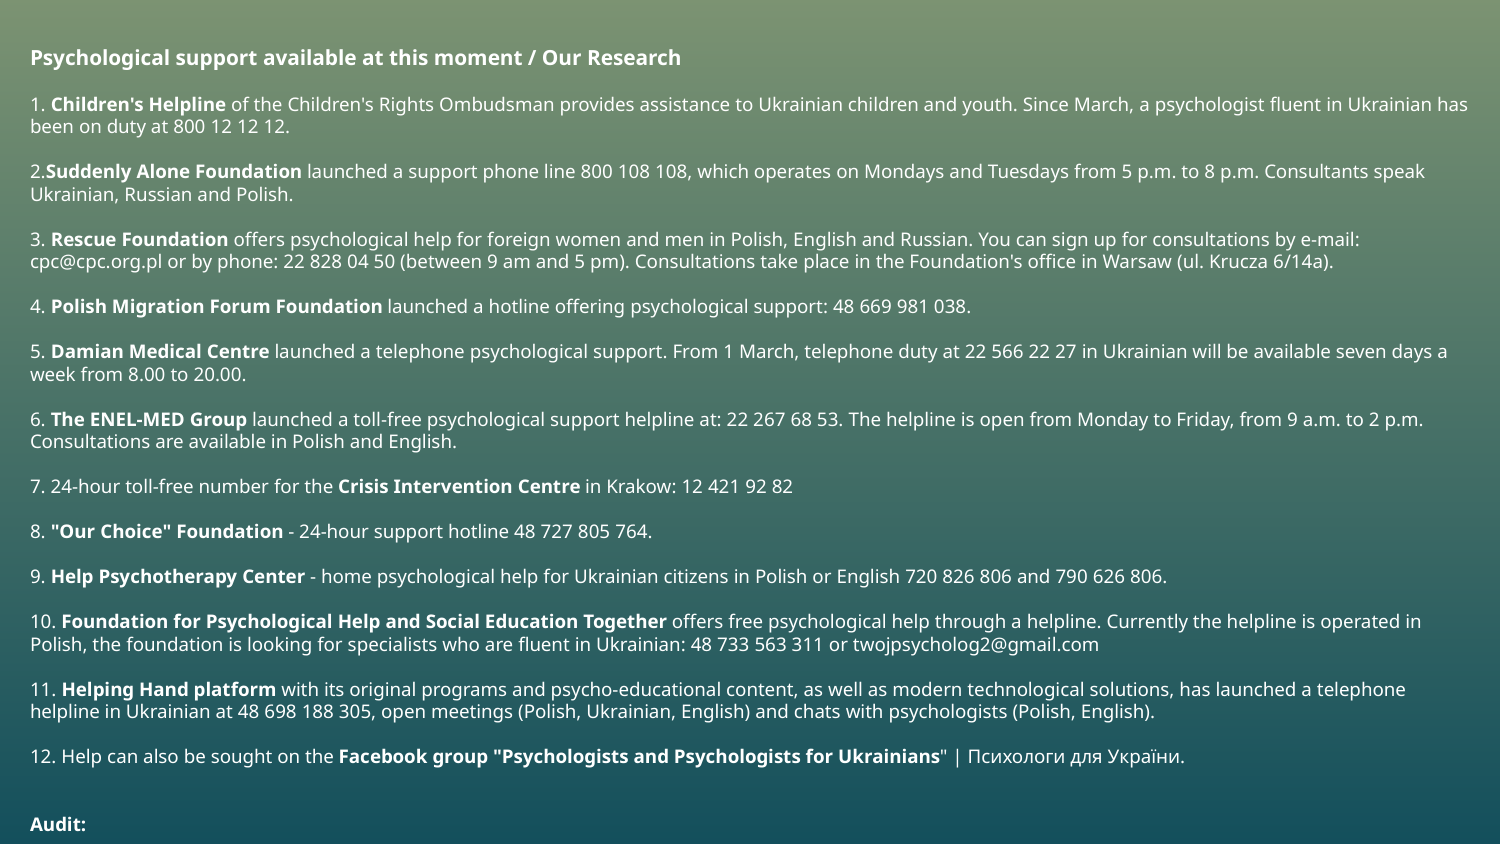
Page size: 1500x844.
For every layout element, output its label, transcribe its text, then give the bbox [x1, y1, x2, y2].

text_box Psychological support available at this moment / Our Research 1. Children's Helpline of the Children's Rights Ombudsman provides assistance to Ukrainian children and youth. Since March, a psychologist fluent in Ukrainian has been on duty at 800 12 12 12. 2.Suddenly Alone Foundation launched a support phone line 800 108 108, which operates on Mondays and Tuesdays from 5 p.m. to 8 p.m. Consultants speak Ukrainian, Russian and Polish. 3. Rescue Foundation offers psychological help for foreign women and men in Polish, English and Russian. You can sign up for consultations by e-mail: cpc@cpc.org.pl or by phone: 22 828 04 50 (between 9 am and 5 pm). Consultations take place in the Foundation's office in Warsaw (ul. Krucza 6/14a). 4. Polish Migration Forum Foundation launched a hotline offering psychological support: 48 669 981 038. 5. Damian Medical Centre launched a telephone psychological support. From 1 March, telephone duty at 22 566 22 27 in Ukrainian will be available seven days a week from 8.00 to 20.00. 6. The ENEL-MED Group launched a toll-free psychological support helpline at: 22 267 68 53. The helpline is open from Monday to Friday, from 9 a.m. to 2 p.m. Consultations are available in Polish and English. 7. 24-hour toll-free number for the Crisis Intervention Centre in Krakow: 12 421 92 82 8. "Our Choice" Foundation - 24-hour support hotline 48 727 805 764. 9. Help Psychotherapy Center - home psychological help for Ukrainian citizens in Polish or English 720 826 806 and 790 626 806. 10. Foundation for Psychological Help and Social Education Together offers free psychological help through a helpline. Currently the helpline is operated in Polish, the foundation is looking for specialists who are fluent in Ukrainian: 48 733 563 311 or twojpsycholog2@gmail.com 11. Helping Hand platform with its original programs and psycho-educational content, as well as modern technological solutions, has launched a telephone helpline in Ukrainian at 48 698 188 305, open meetings (Polish, Ukrainian, English) and chats with psychologists (Polish, English). 12. Help can also be sought on the Facebook group "Psychologists and Psychologists for Ukrainians" | Психологи для України. Audit: There is no comprehensive solution, help is only provided by foundations, helplines, a clear lack of offering psychological help long-term, but focus on temporary help of a consultative nature. [15, 7, 1485, 844]
